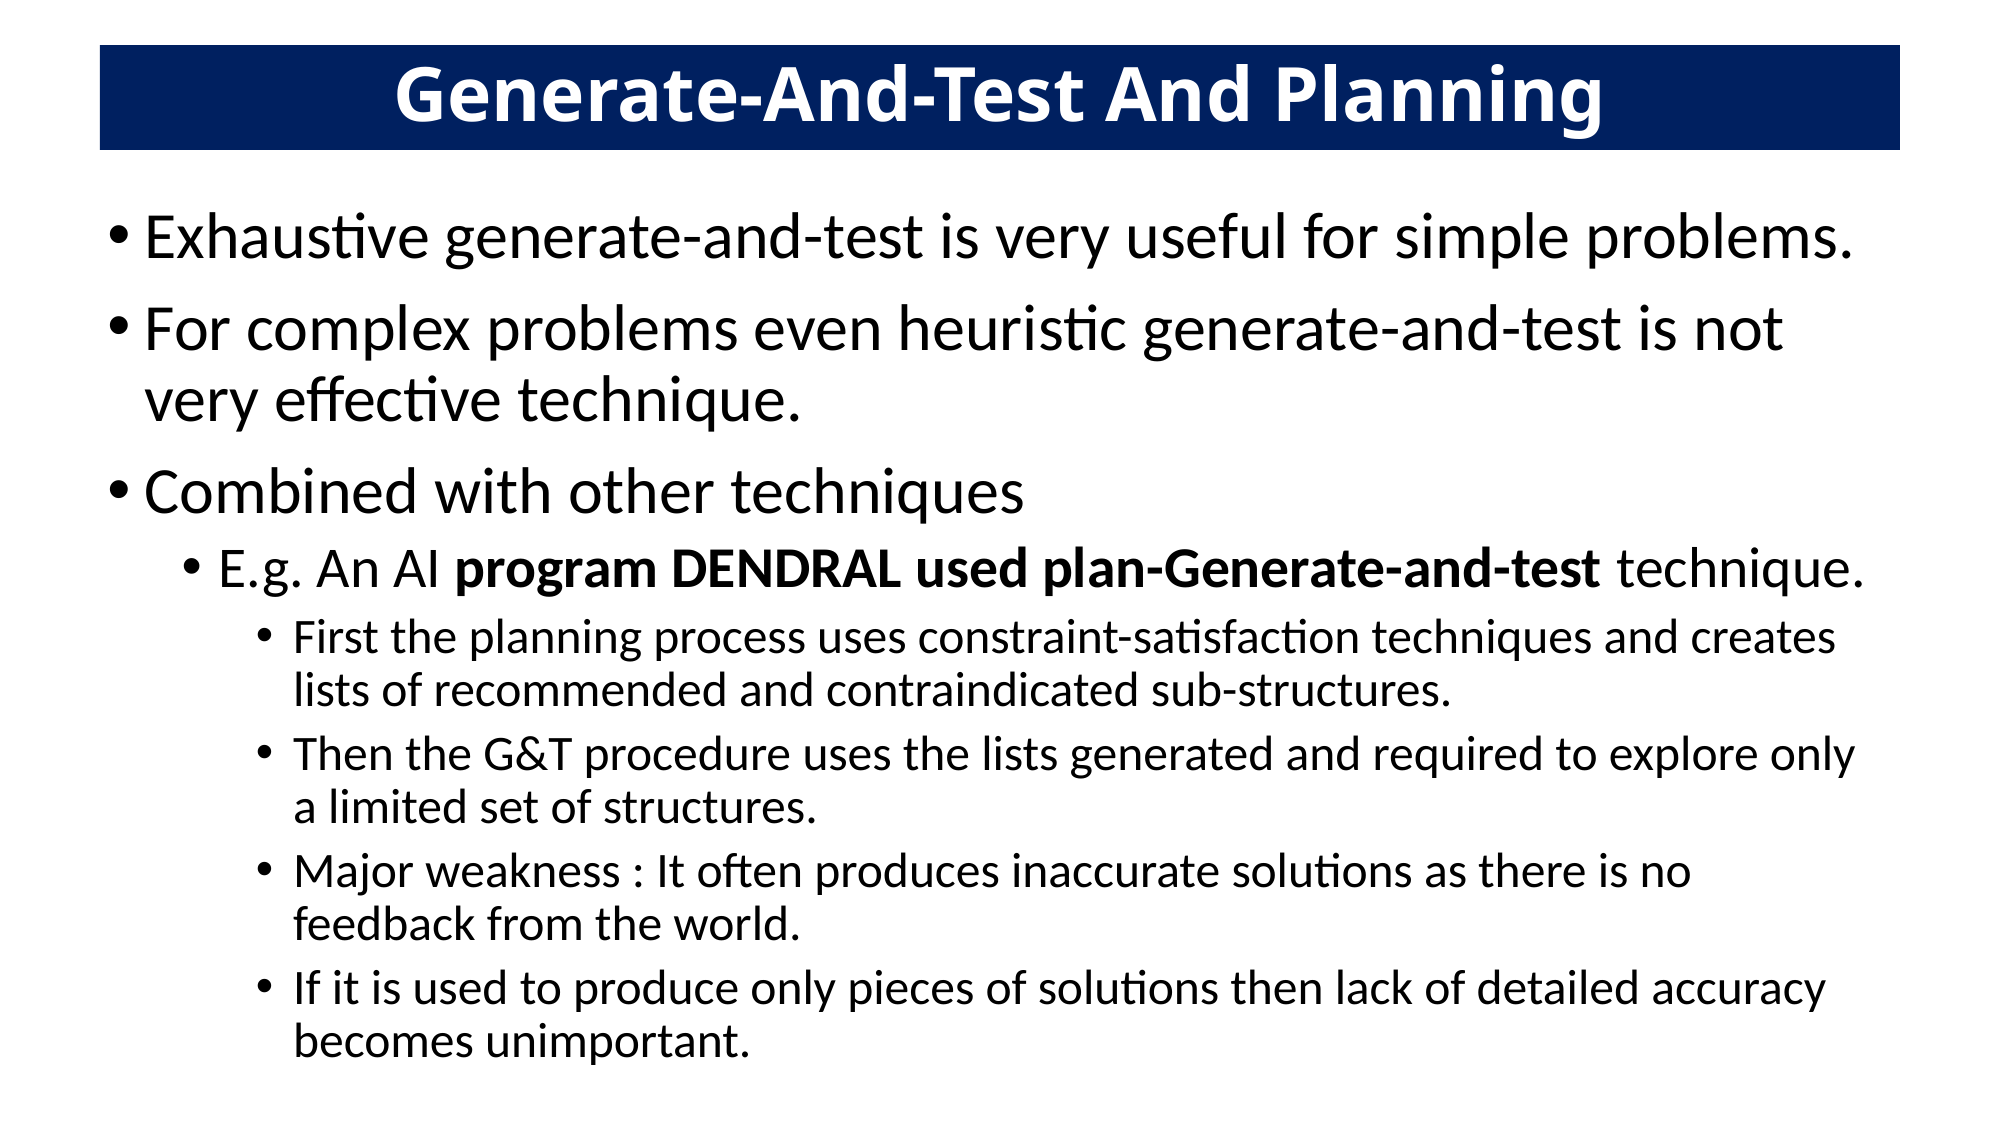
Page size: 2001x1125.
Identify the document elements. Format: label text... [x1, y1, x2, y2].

list Exhaustive generate-and-test is very useful for simple problems. For complex problems even heuristic generate-and-test is not very effective technique. Combined with other techniques E.g. An AI program DENDRAL used plan-Generate-and-test technique. First the planning process uses constraint-satisfaction techniques and creates lists of recommended and contraindicated sub-structures. Then the G&T procedure uses the lists generated and required to explore only a limited set of structures. Major weakness : It often produces inaccurate solutions as there is no feedback from the world. If it is used to produce only pieces of solutions then lack of detailed accuracy becomes unimportant. [92, 194, 1893, 1097]
title Generate-And-Test And Planning [99, 45, 1900, 150]
